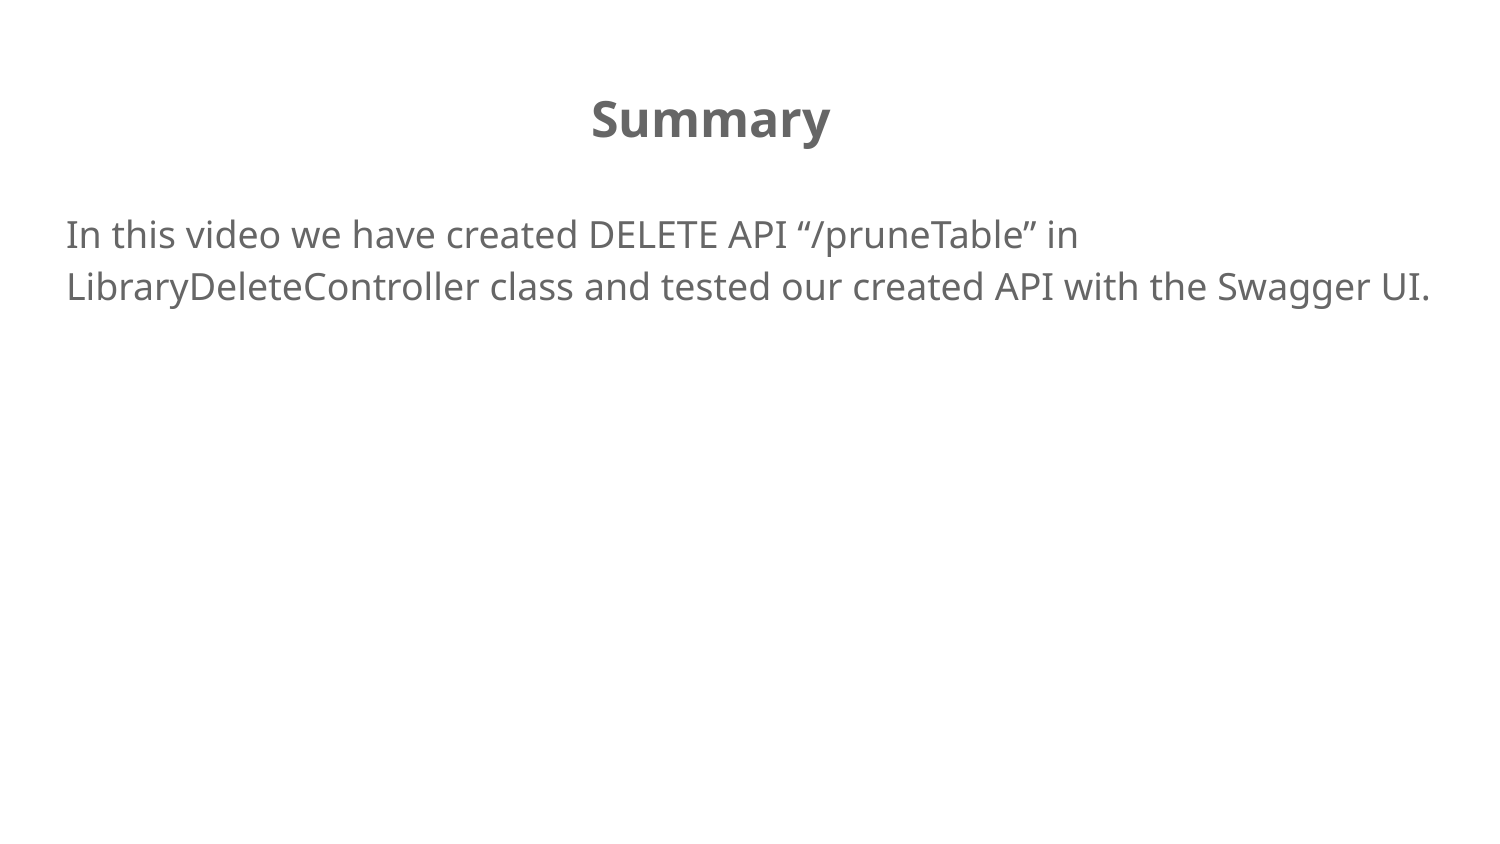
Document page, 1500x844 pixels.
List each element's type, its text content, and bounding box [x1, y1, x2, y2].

title Summary [51, 72, 1449, 167]
list In this video we have created DELETE API “/pruneTable” in LibraryDeleteController class and tested our created API with the Swagger UI. [51, 189, 1449, 808]
